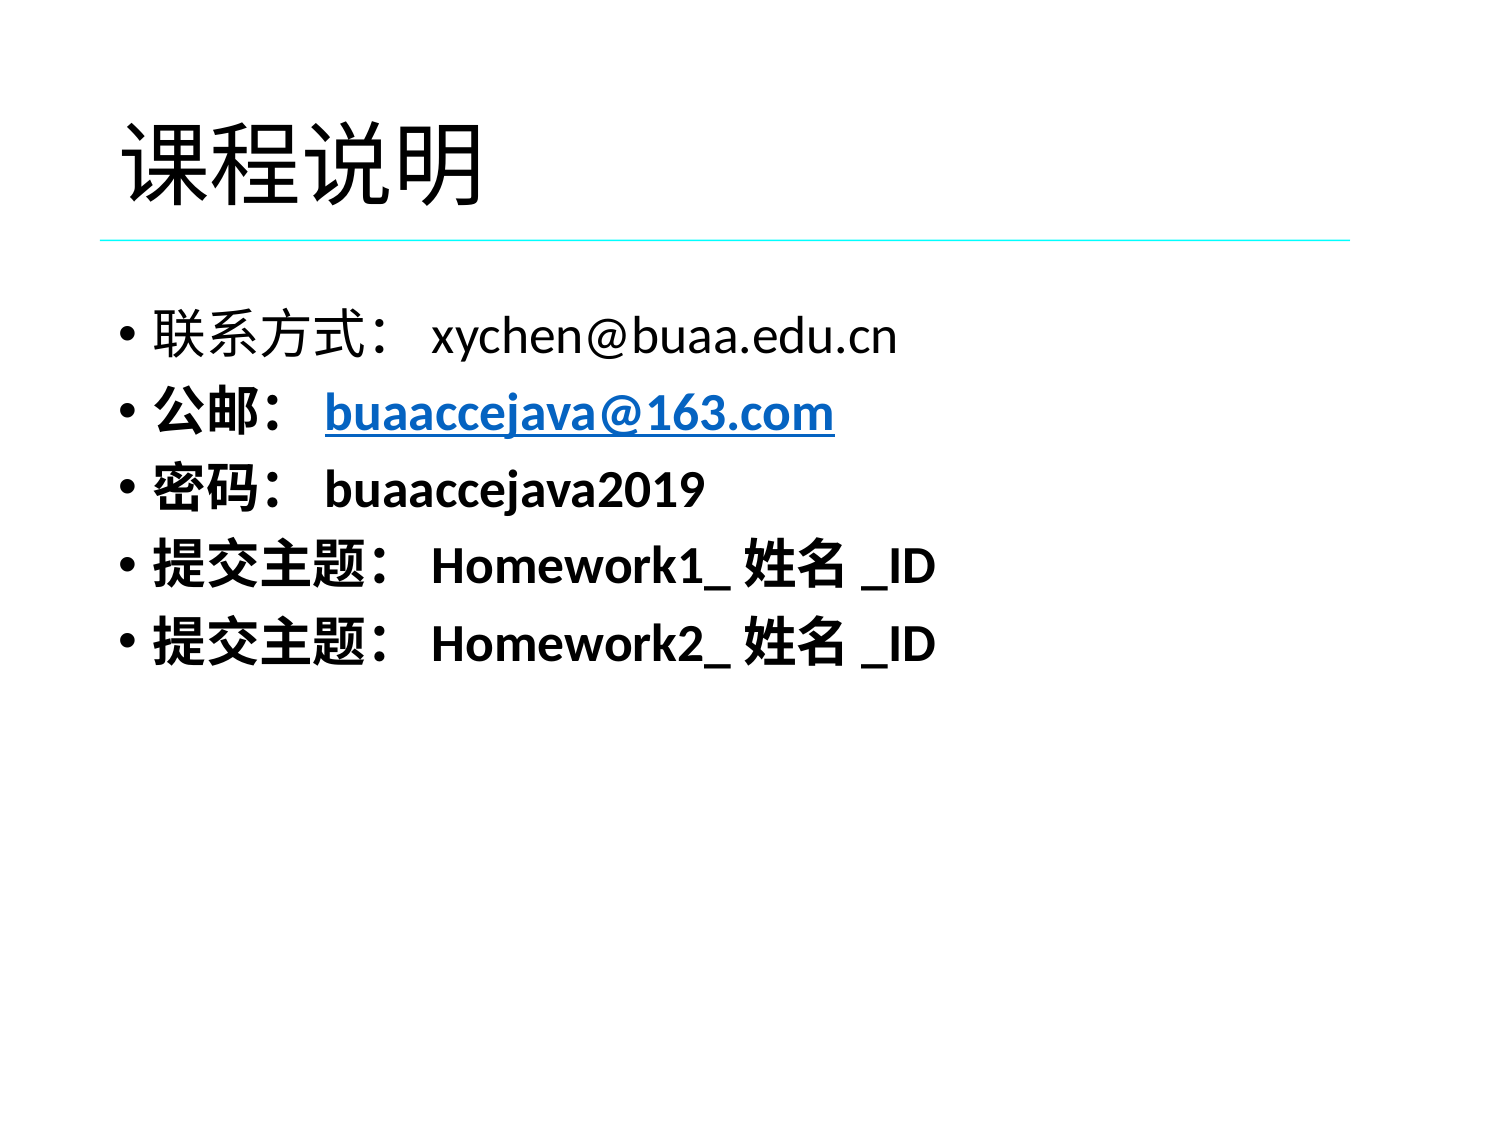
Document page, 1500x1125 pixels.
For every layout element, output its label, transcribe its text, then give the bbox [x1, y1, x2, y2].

title 课程说明 [103, 59, 1397, 278]
list 联系方式：xychen@buaa.edu.cn 公邮：buaaccejava@163.com 密码：buaaccejava2019 提交主题：Homework1_姓名_ID 提交主题：Homework2_姓名_ID [103, 299, 1397, 681]
